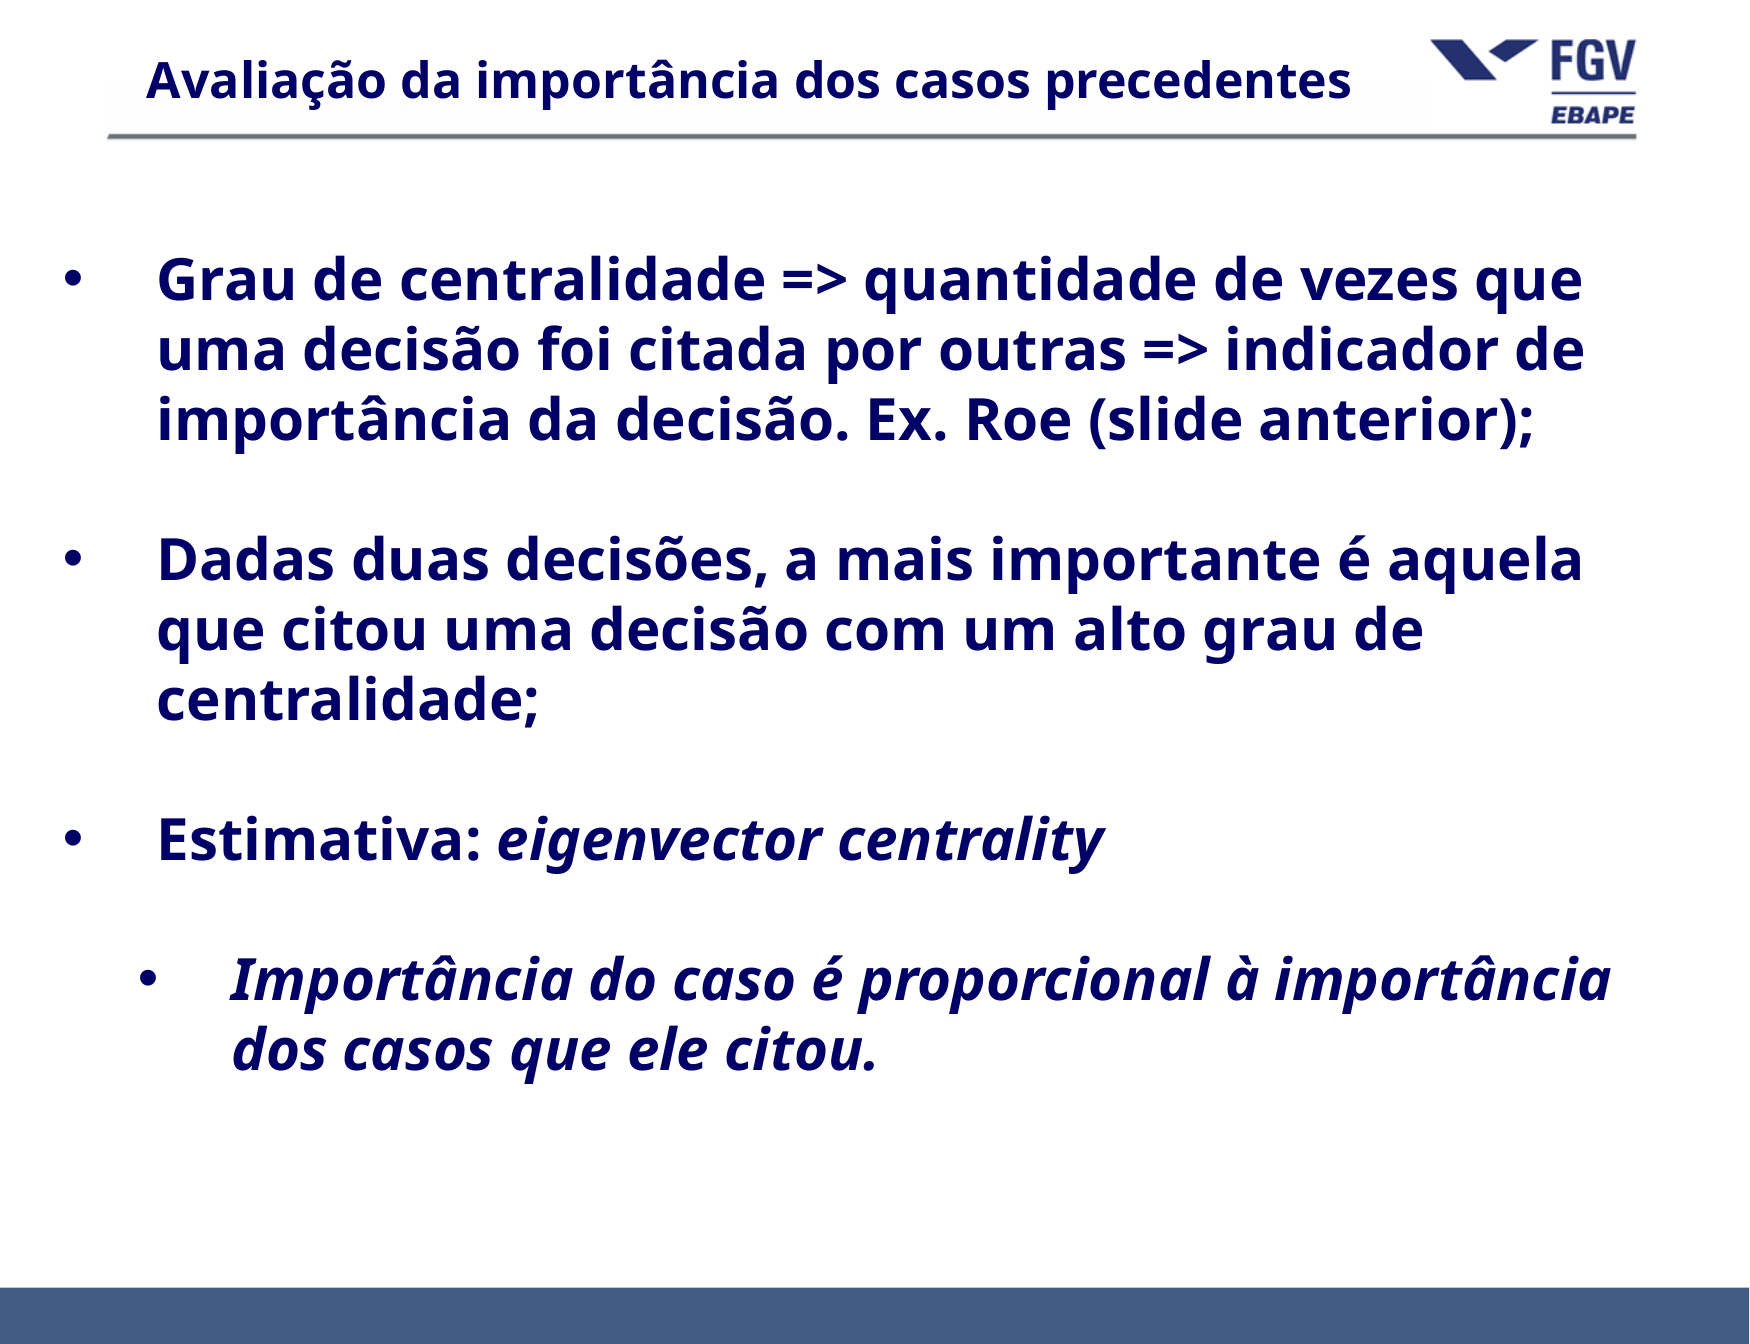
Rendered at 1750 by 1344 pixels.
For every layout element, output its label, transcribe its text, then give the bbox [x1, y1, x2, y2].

picture [107, 34, 1643, 150]
text_box Avaliação da importância dos casos precedentes [132, 40, 1368, 116]
text_box Grau de centralidade => quantidade de vezes que uma decisão foi citada por outras => indicador de importância da decisão. Ex. Roe (slide anterior); Dadas duas decisões, a mais importante é aquela que citou uma decisão com um alto grau de centralidade; Estimativa: eigenvector centrality Importância do caso é proporcional à importância dos casos que ele citou. [48, 234, 1667, 1160]
